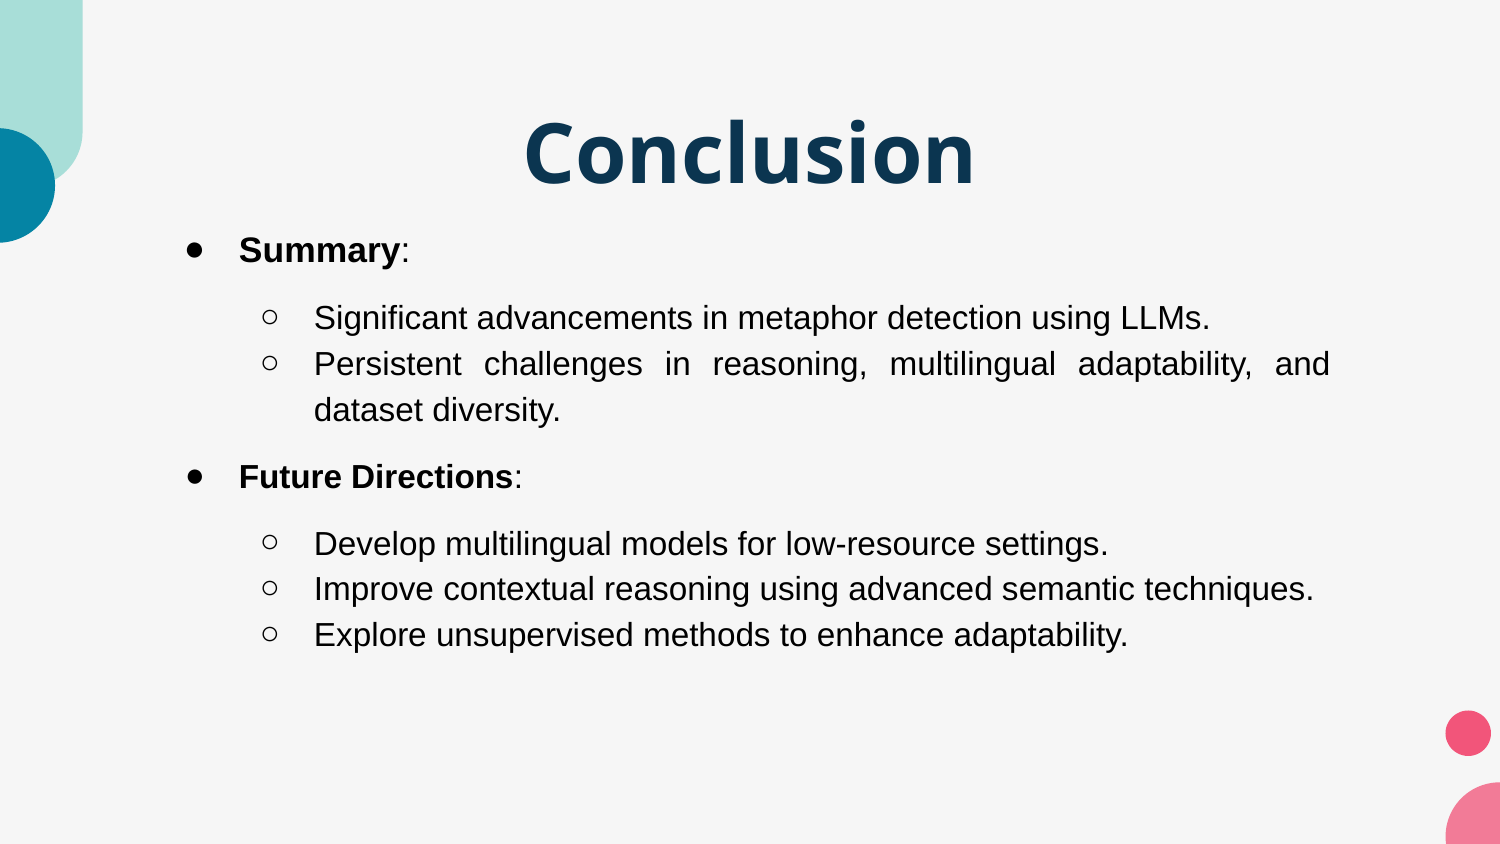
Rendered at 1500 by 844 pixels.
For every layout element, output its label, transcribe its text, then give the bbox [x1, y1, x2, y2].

title Conclusion [118, 85, 1382, 180]
subtitle Summary: Significant advancements in metaphor detection using LLMs. Persistent challenges in reasoning, multilingual adaptability, and dataset diversity. Future Directions: Develop multilingual models for low-resource settings. Improve contextual reasoning using advanced semantic techniques. Explore unsupervised methods to enhance adaptability. [148, 205, 1348, 794]
